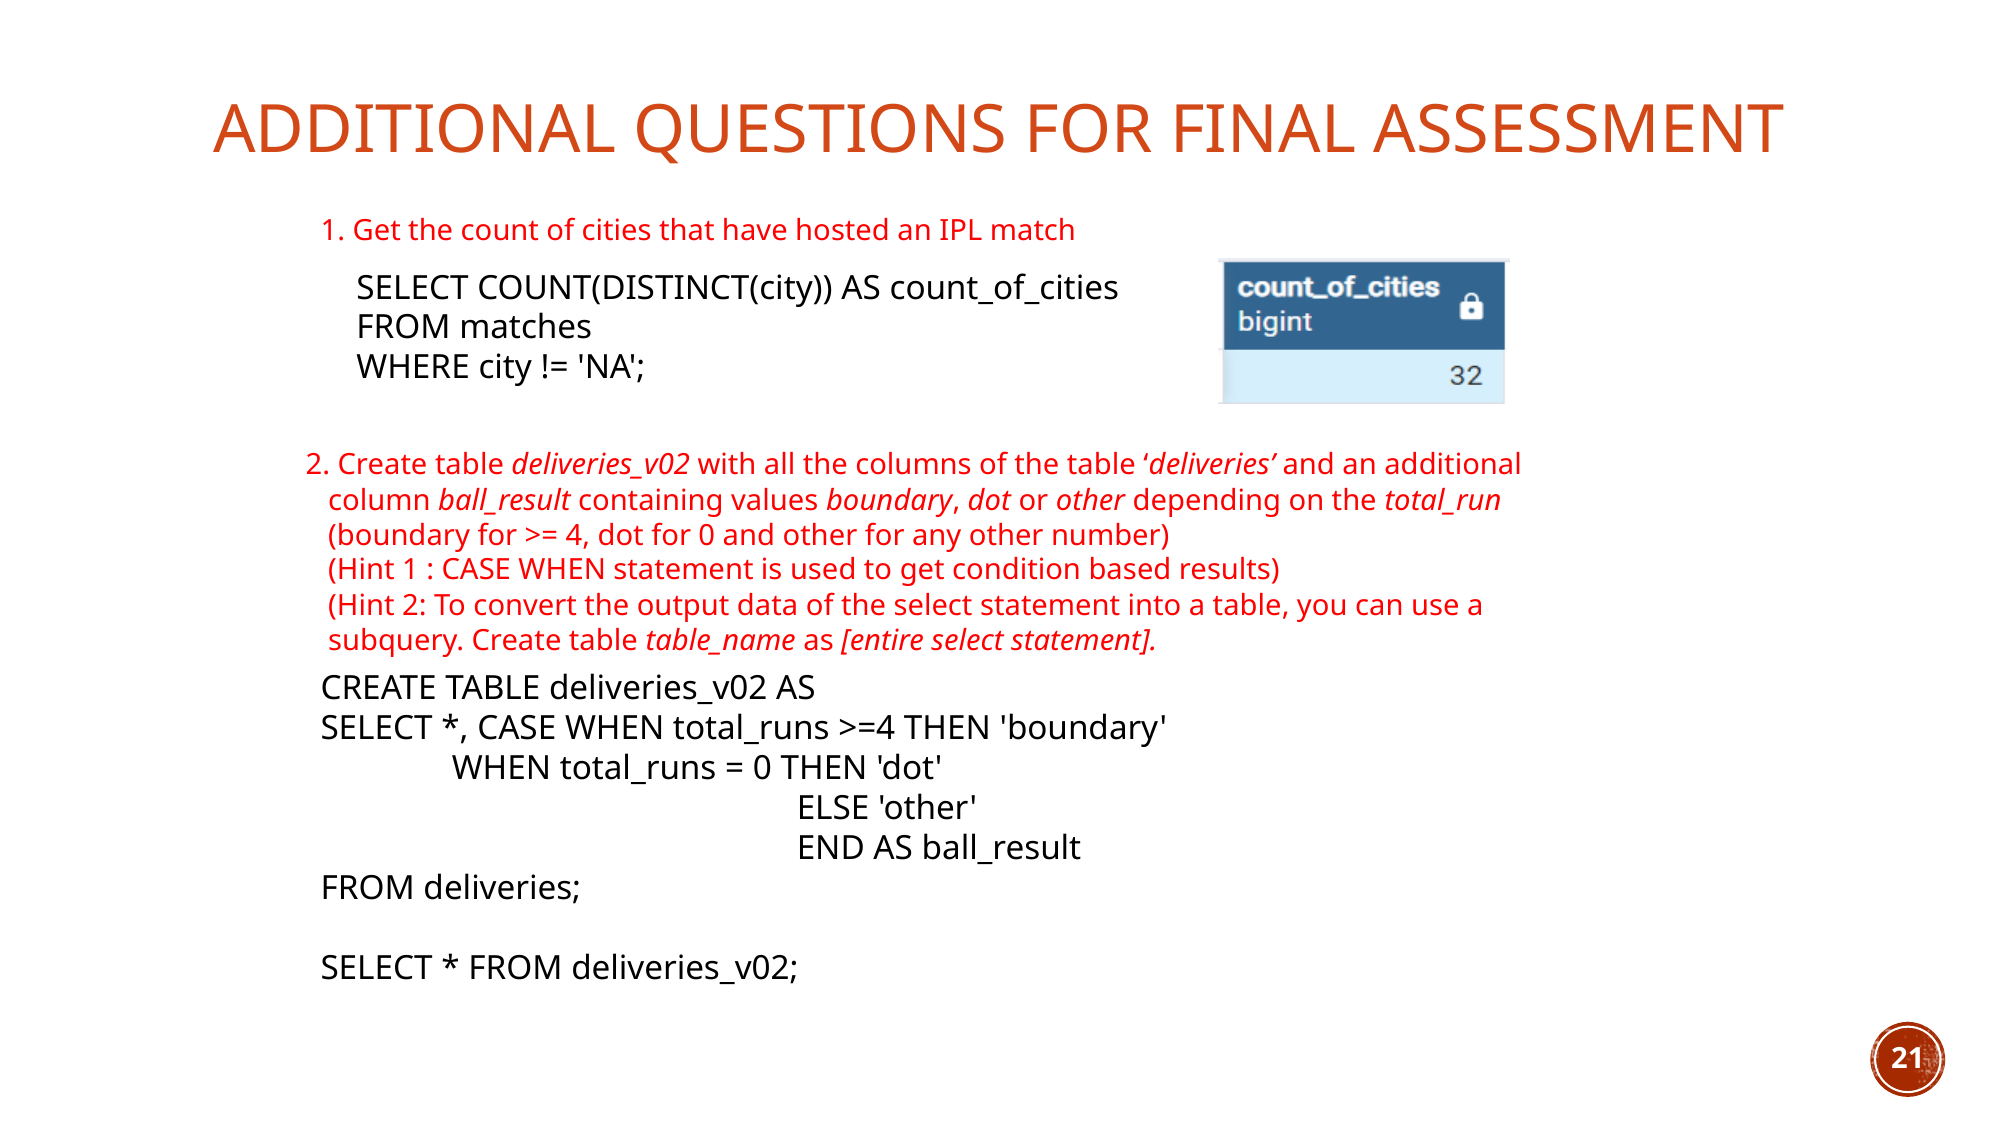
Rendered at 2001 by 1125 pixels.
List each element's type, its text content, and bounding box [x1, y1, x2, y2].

text_box CREATE TABLE deliveries_v02 AS SELECT *, CASE WHEN total_runs >=4 THEN 'boundary' WHEN total_runs = 0 THEN 'dot' ELSE 'other' END AS ball_result FROM deliveries; SELECT * FROM deliveries_v02; [305, 658, 1306, 994]
text_box SELECT COUNT(DISTINCT(city)) AS count_of_cities FROM matches WHERE city != 'NA'; [341, 258, 1218, 393]
text_box ADDITIONAL QUESTIONS FOR FINAL ASSESSMENT [198, 78, 1802, 174]
picture [1218, 258, 1510, 404]
slide_number 21 [1855, 1028, 1961, 1089]
text_box 1. Get the count of cities that have hosted an IPL match [305, 204, 1306, 254]
text_box 2. Create table deliveries_v02 with all the columns of the table ‘deliveries’ and an additional column ball_result containing values boundary, dot or other depending on the total_run (boundary for >= 4, dot for 0 and other for any other number) (Hint 1 : CASE WHEN statement is used to get condition based results) (Hint 2: To convert the output data of the select statement into a table, you can use a subquery. Create table table_name as [entire select statement]. [290, 438, 1961, 664]
